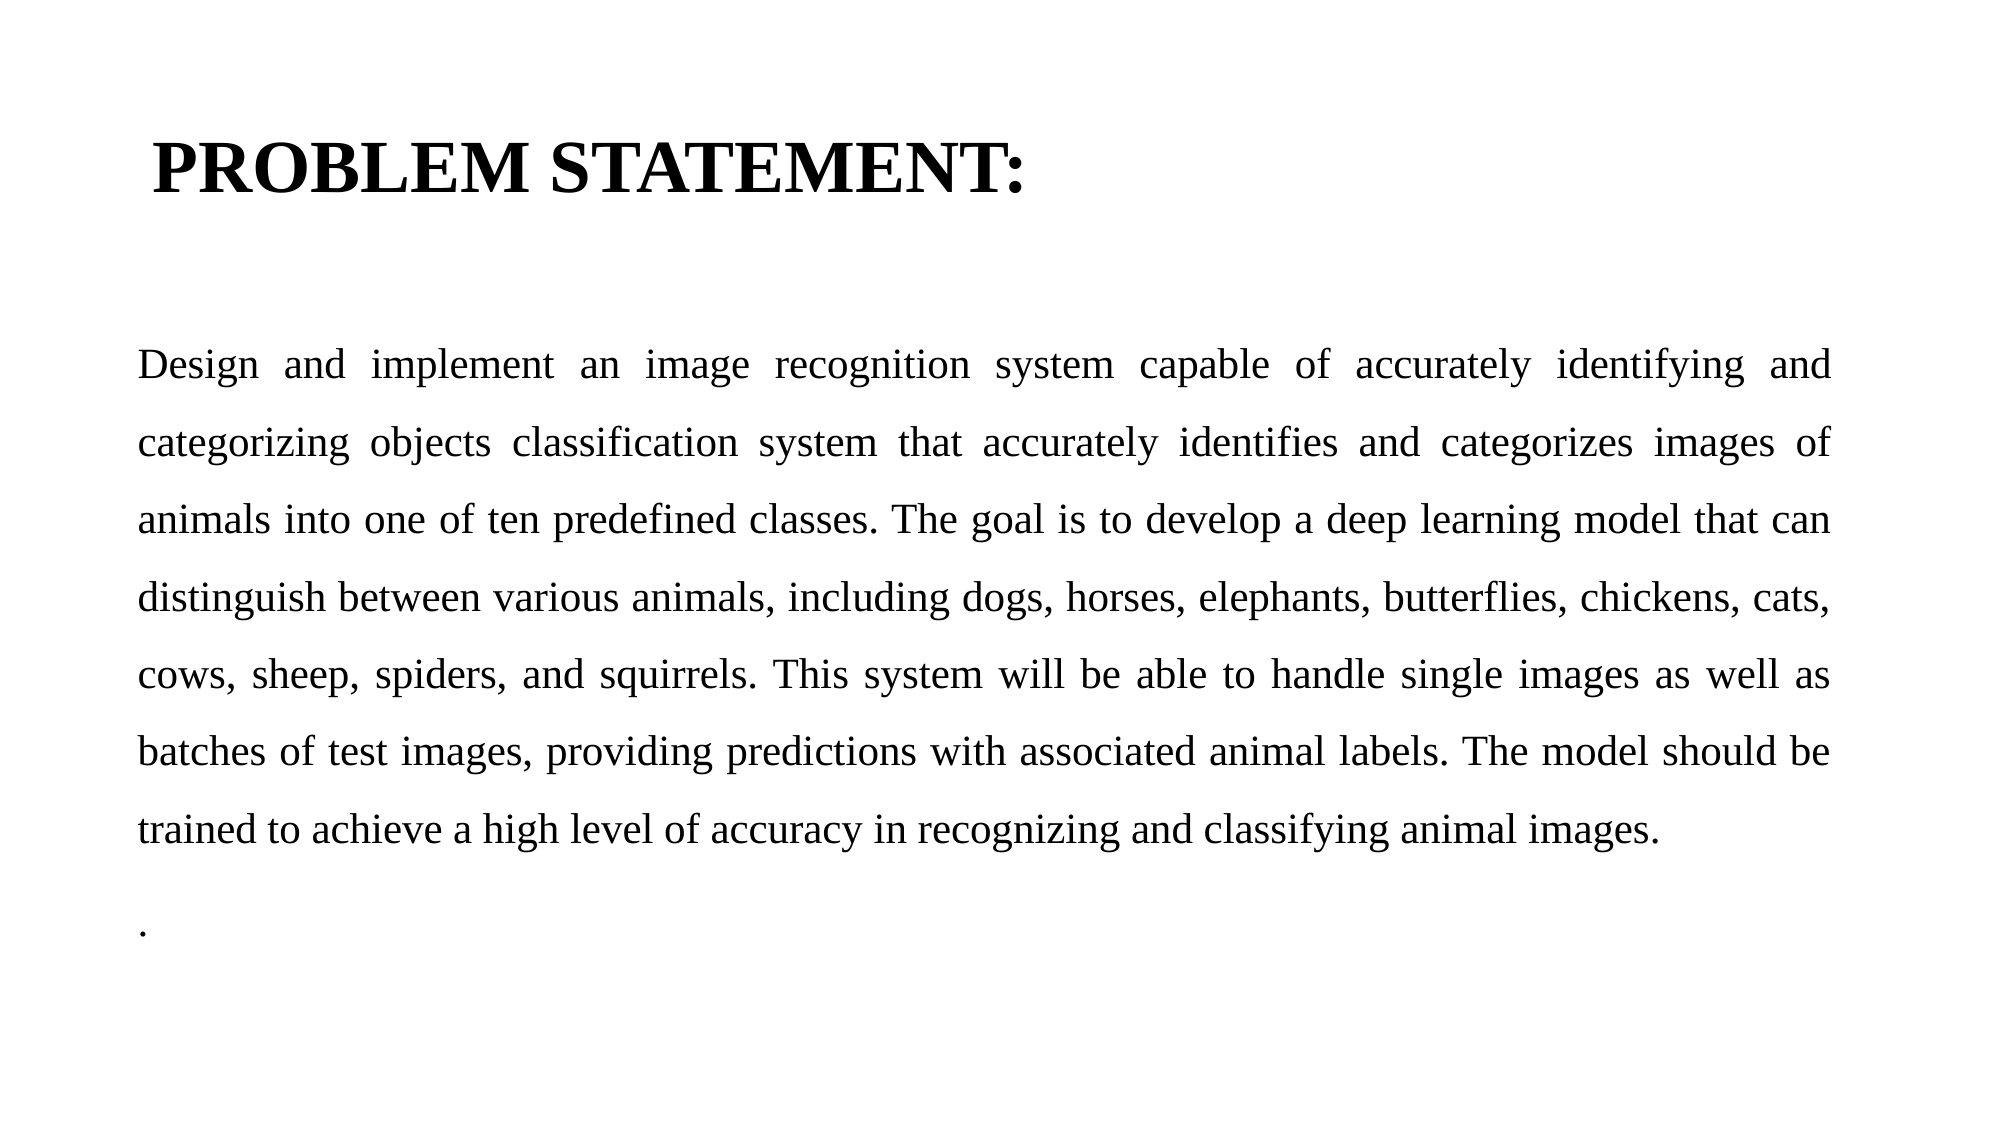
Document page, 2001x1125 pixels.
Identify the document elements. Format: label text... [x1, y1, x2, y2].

title PROBLEM STATEMENT: [137, 59, 1863, 278]
list Design and implement an image recognition system capable of accurately identifying and categorizing objects classification system that accurately identifies and categorizes images of animals into one of ten predefined classes. The goal is to develop a deep learning model that can distinguish between various animals, including dogs, horses, elephants, butterflies, chickens, cats, cows, sheep, spiders, and squirrels. This system will be able to handle single images as well as batches of test images, providing predictions with associated animal labels. The model should be trained to achieve a high level of accuracy in recognizing and classifying animal images. . [122, 302, 1848, 1017]
